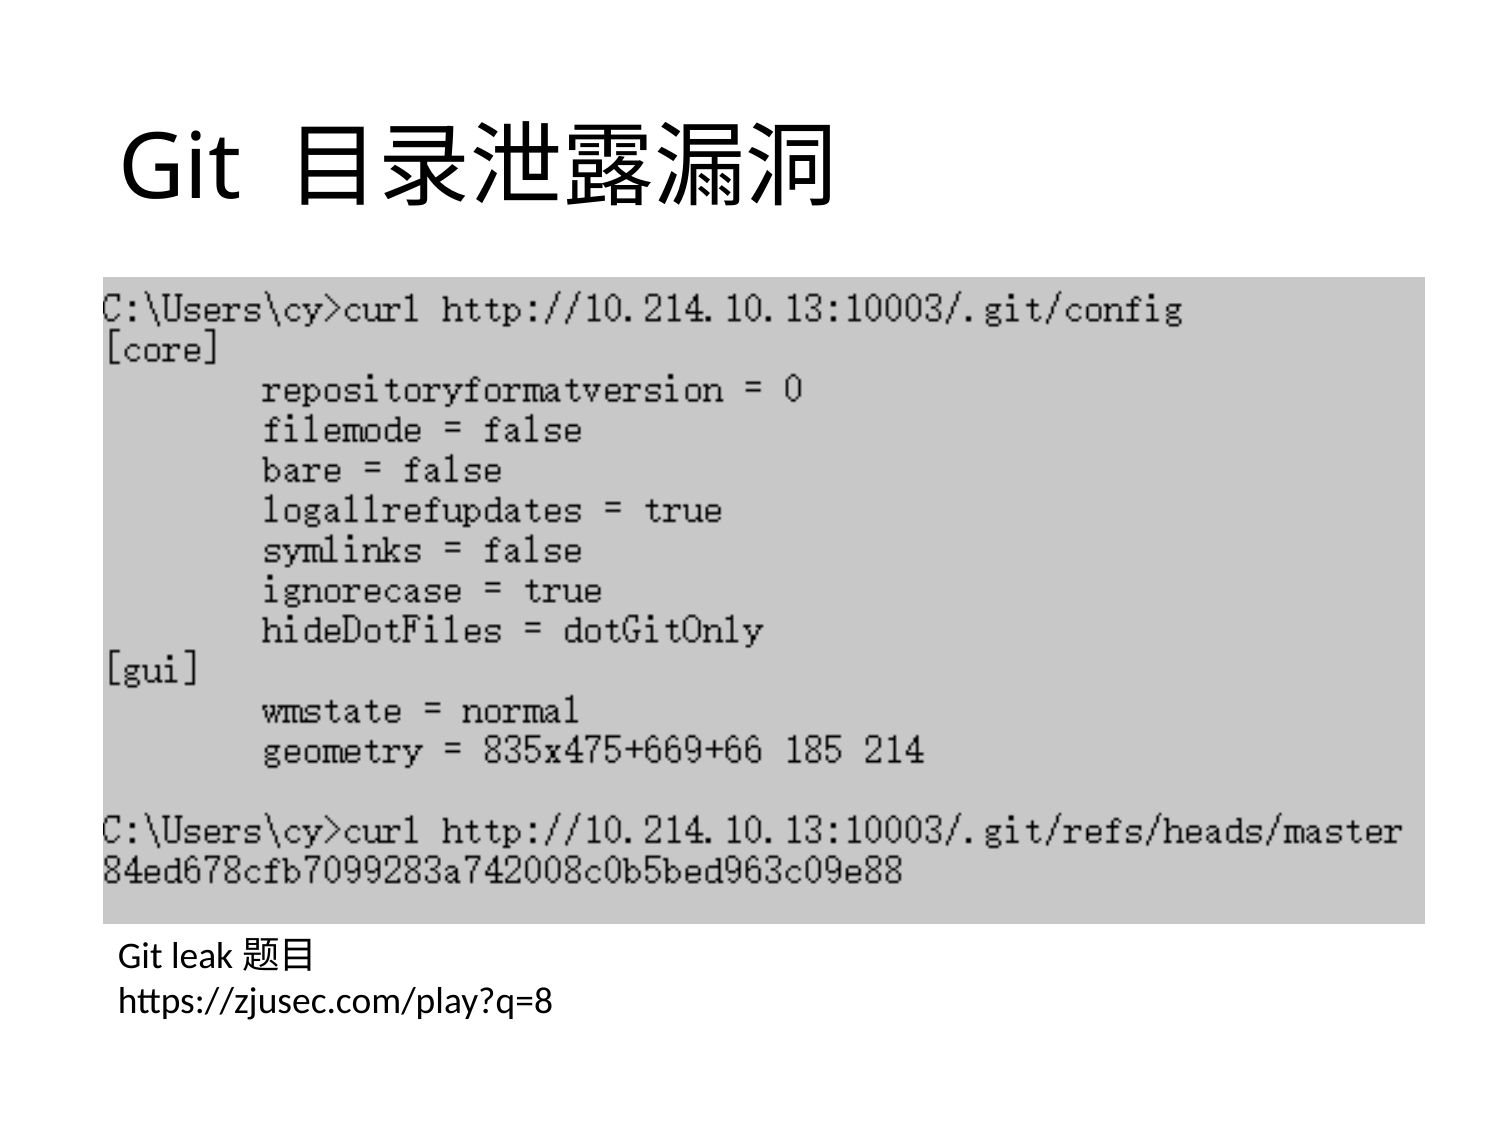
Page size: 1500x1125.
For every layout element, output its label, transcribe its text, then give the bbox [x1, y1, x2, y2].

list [103, 277, 1425, 924]
title Git 目录泄露漏洞 [103, 59, 1397, 277]
text_box Git leak题目 https://zjusec.com/play?q=8 [103, 924, 1085, 1028]
